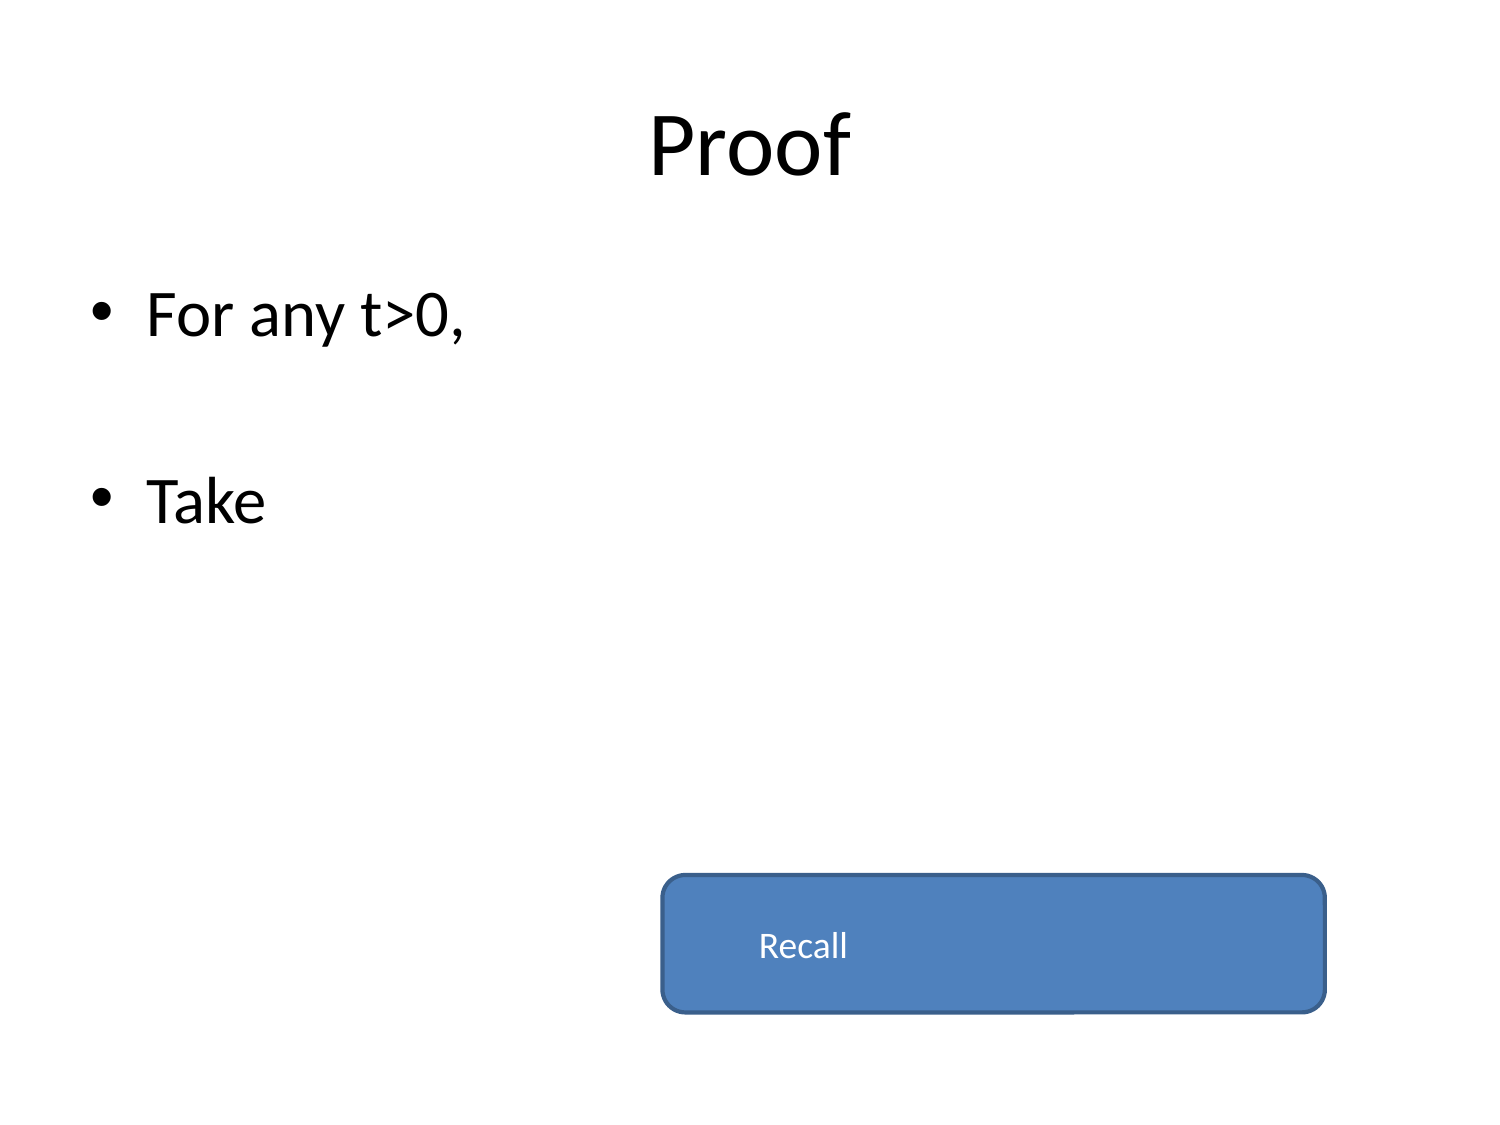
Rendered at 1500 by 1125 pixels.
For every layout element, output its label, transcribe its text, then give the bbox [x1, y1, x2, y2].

title Proof [75, 45, 1425, 233]
